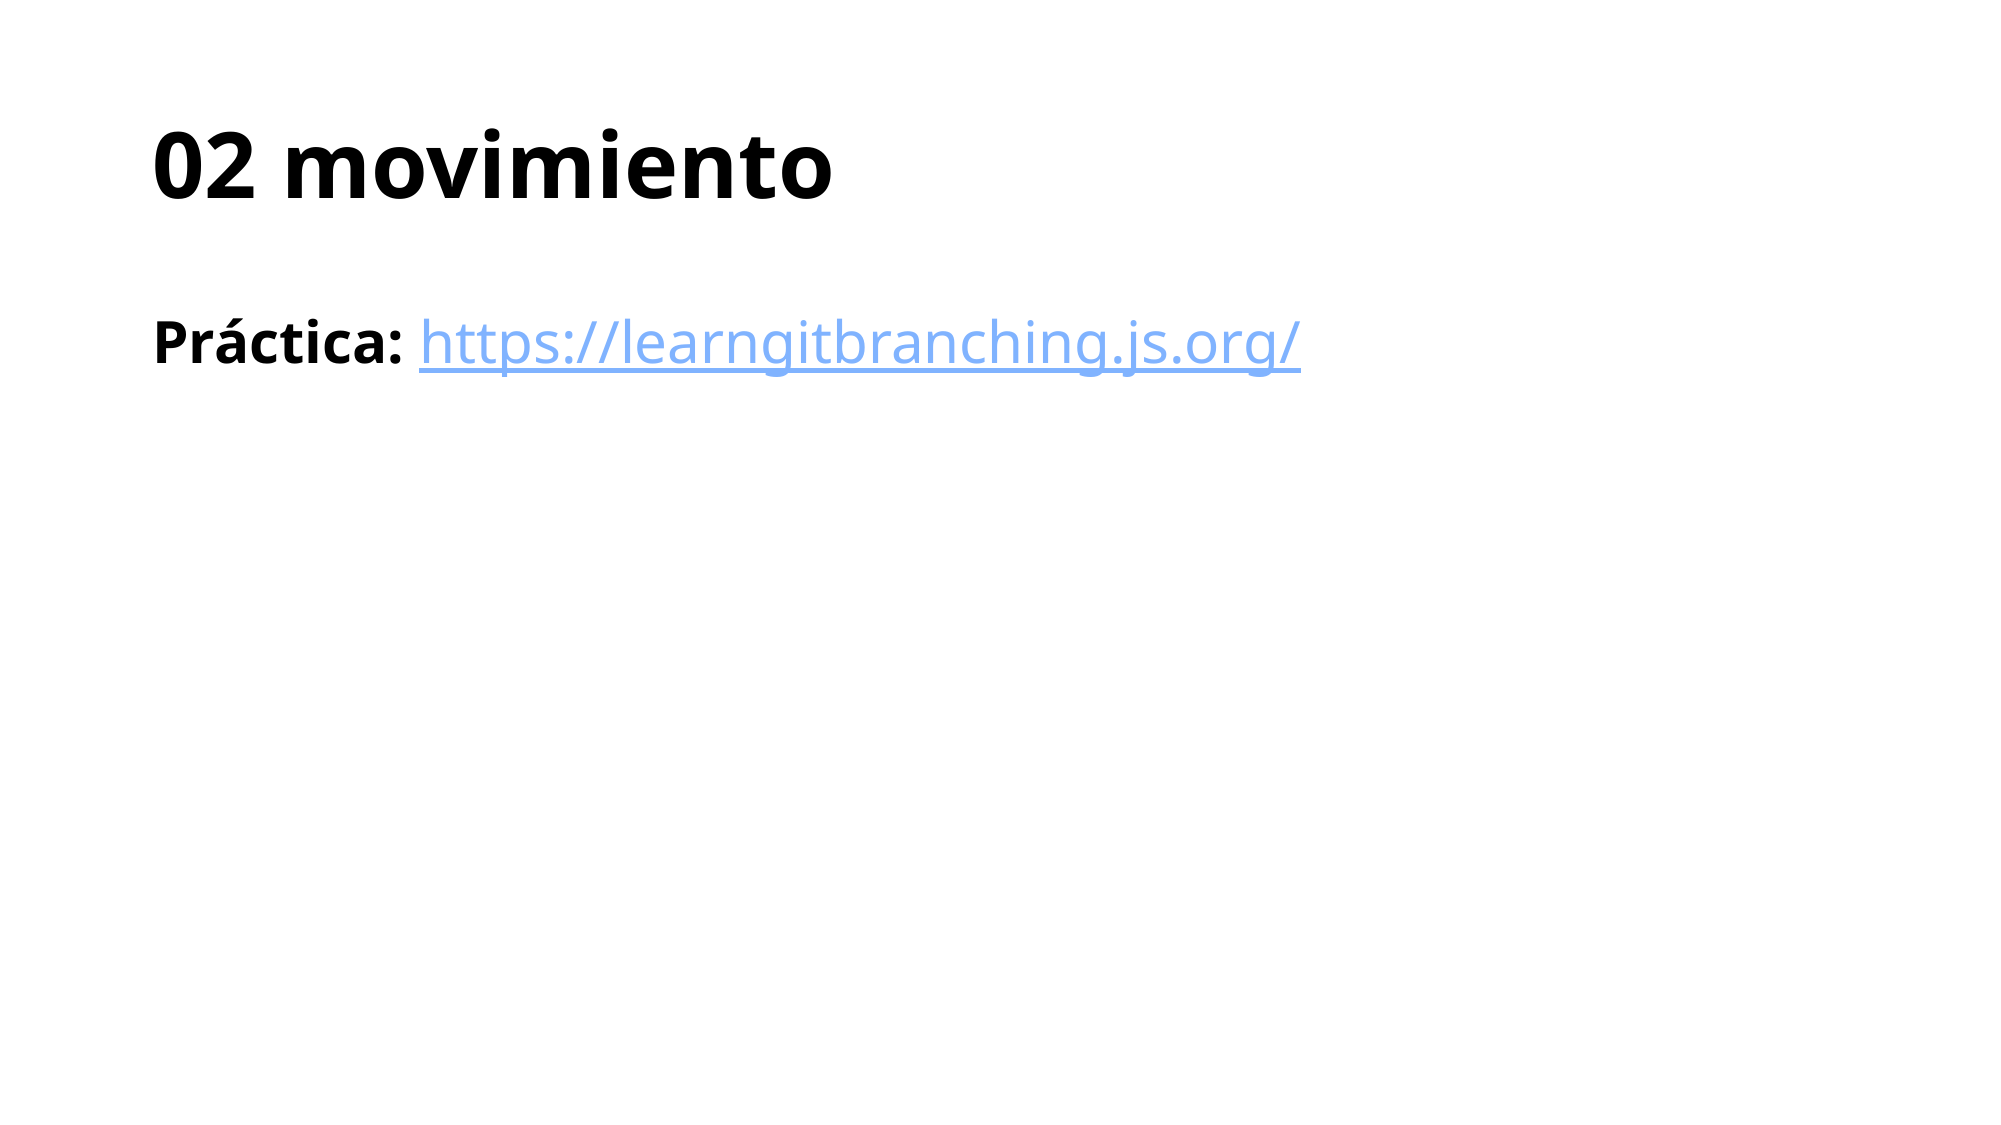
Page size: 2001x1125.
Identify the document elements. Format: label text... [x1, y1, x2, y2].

title 02 movimiento [137, 59, 1863, 278]
list Práctica: https://learngitbranching.js.org/ [137, 299, 1863, 1014]
